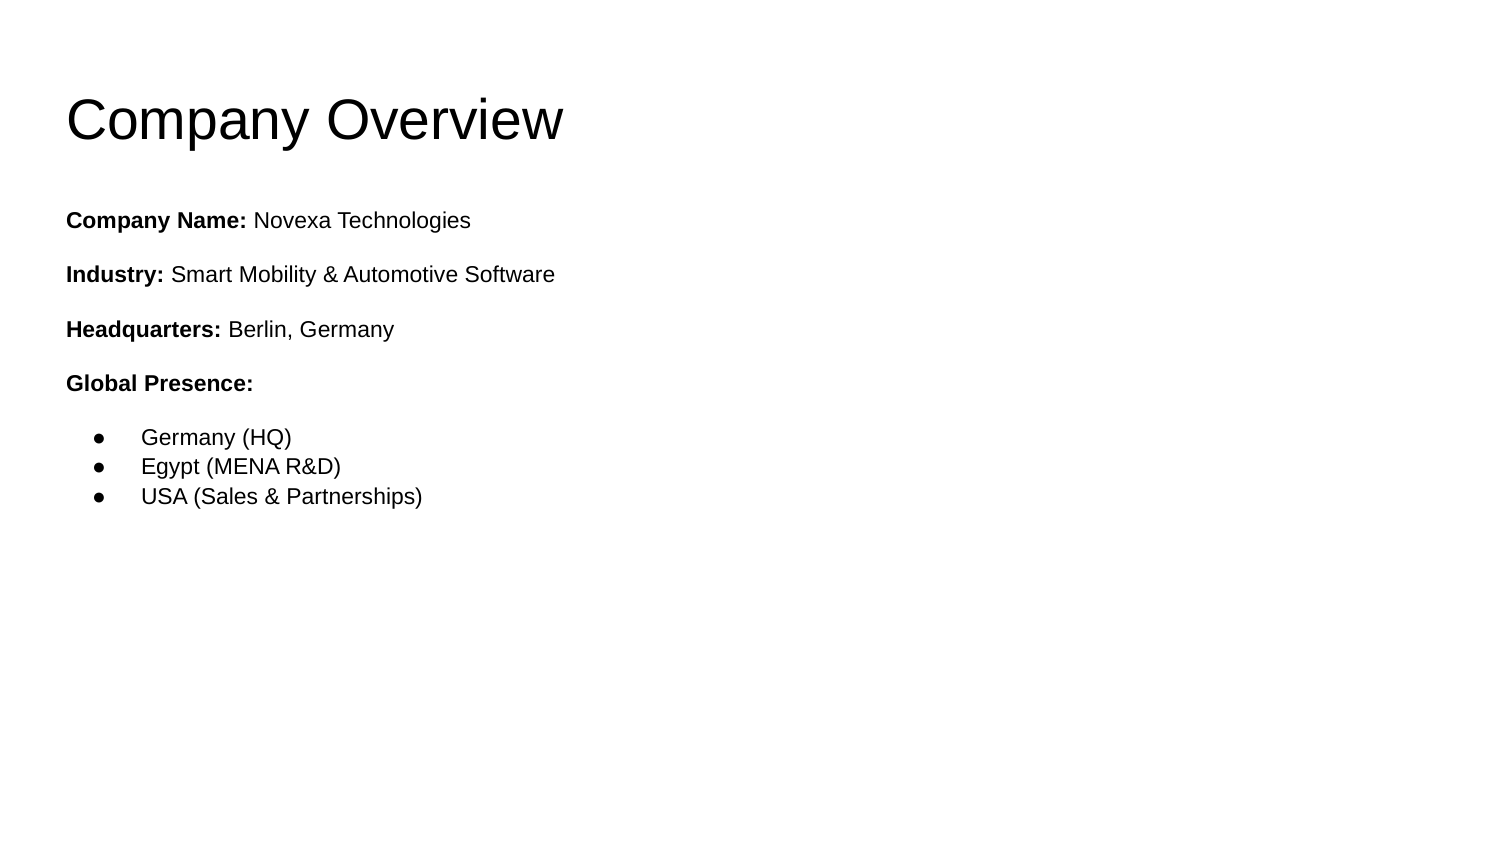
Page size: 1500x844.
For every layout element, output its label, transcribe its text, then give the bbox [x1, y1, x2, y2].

list Company Name: Novexa Technologies Industry: Smart Mobility & Automotive Software Headquarters: Berlin, Germany Global Presence: Germany (HQ) Egypt (MENA R&D) USA (Sales & Partnerships) [51, 189, 1449, 750]
title Company Overview [51, 72, 1449, 167]
